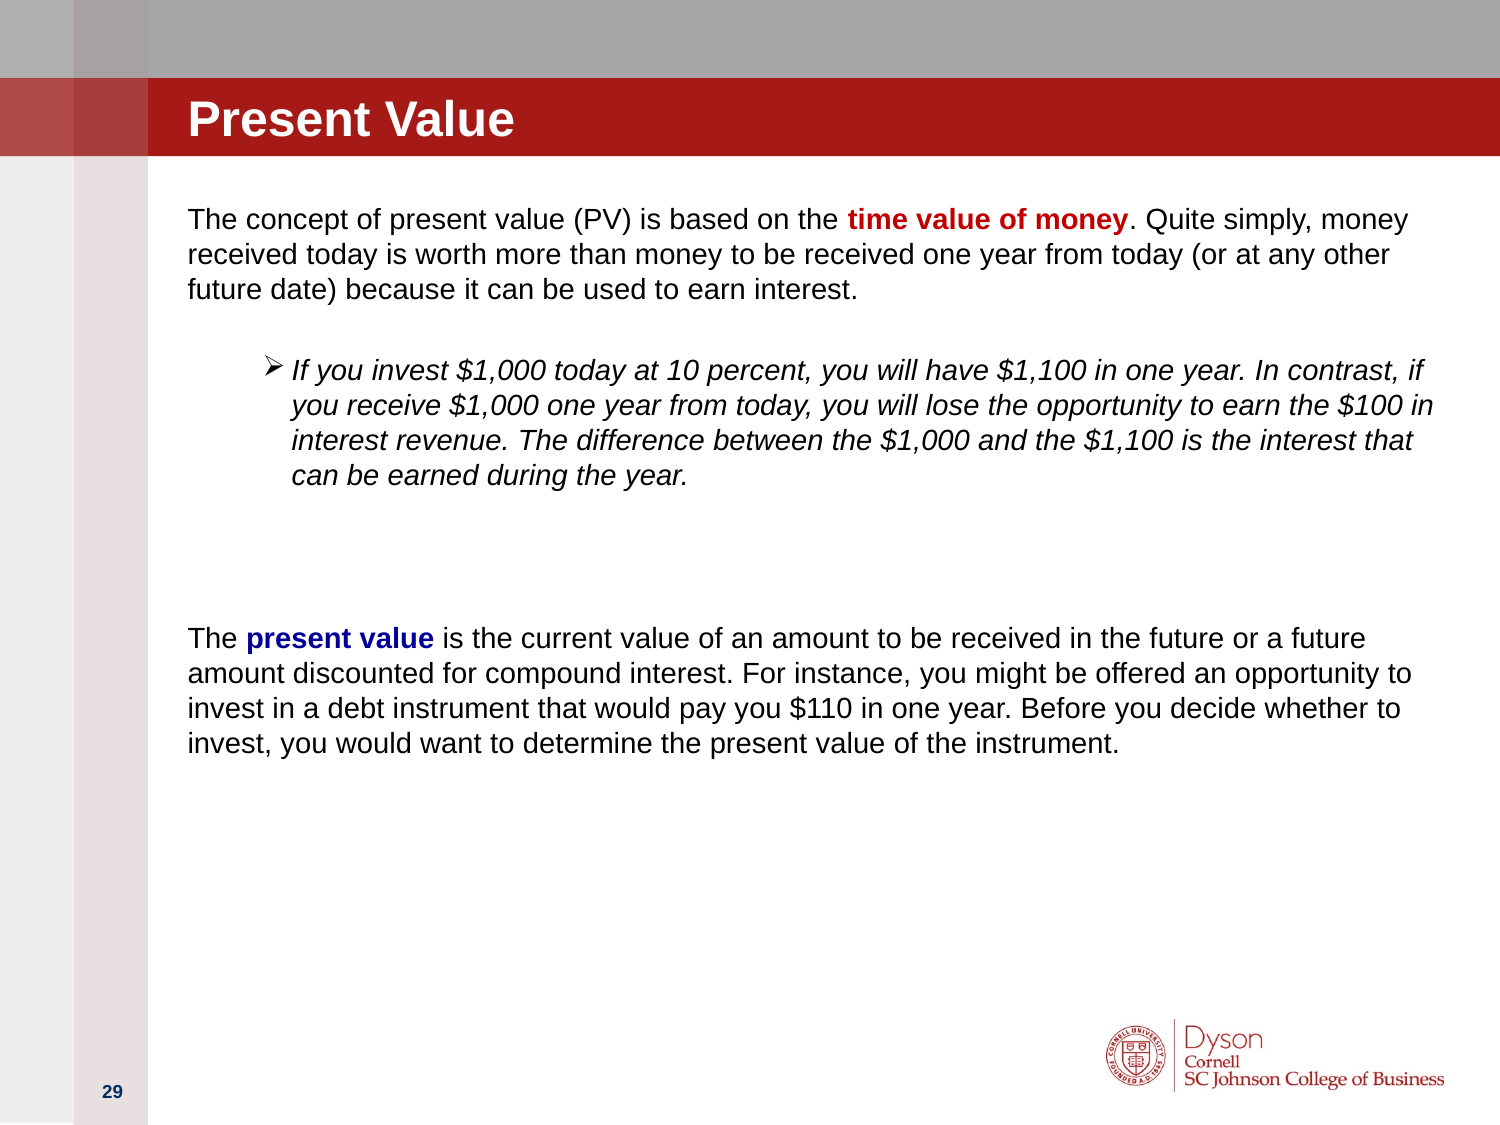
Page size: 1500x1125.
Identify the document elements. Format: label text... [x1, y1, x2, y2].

title Present Value [187, 46, 1438, 147]
picture [1106, 1019, 1444, 1092]
slide_number 29 [74, 1071, 151, 1125]
list The concept of present value (PV) is based on the time value of money. Quite simply, money received today is worth more than money to be received one year from today (or at any other future date) because it can be used to earn interest. If you invest $1,000 today at 10 percent, you will have $1,100 in one year. In contrast, if you receive $1,000 one year from today, you will lose the opportunity to earn the $100 in interest revenue. The difference between the $1,000 and the $1,100 is the interest that can be earned during the year. The present value is the current value of an amount to be received in the future or a future amount discounted for compound interest. For instance, you might be offered an opportunity to invest in a debt instrument that would pay you $110 in one year. Before you decide whether to invest, you would want to determine the present value of the instrument. [187, 200, 1438, 1025]
